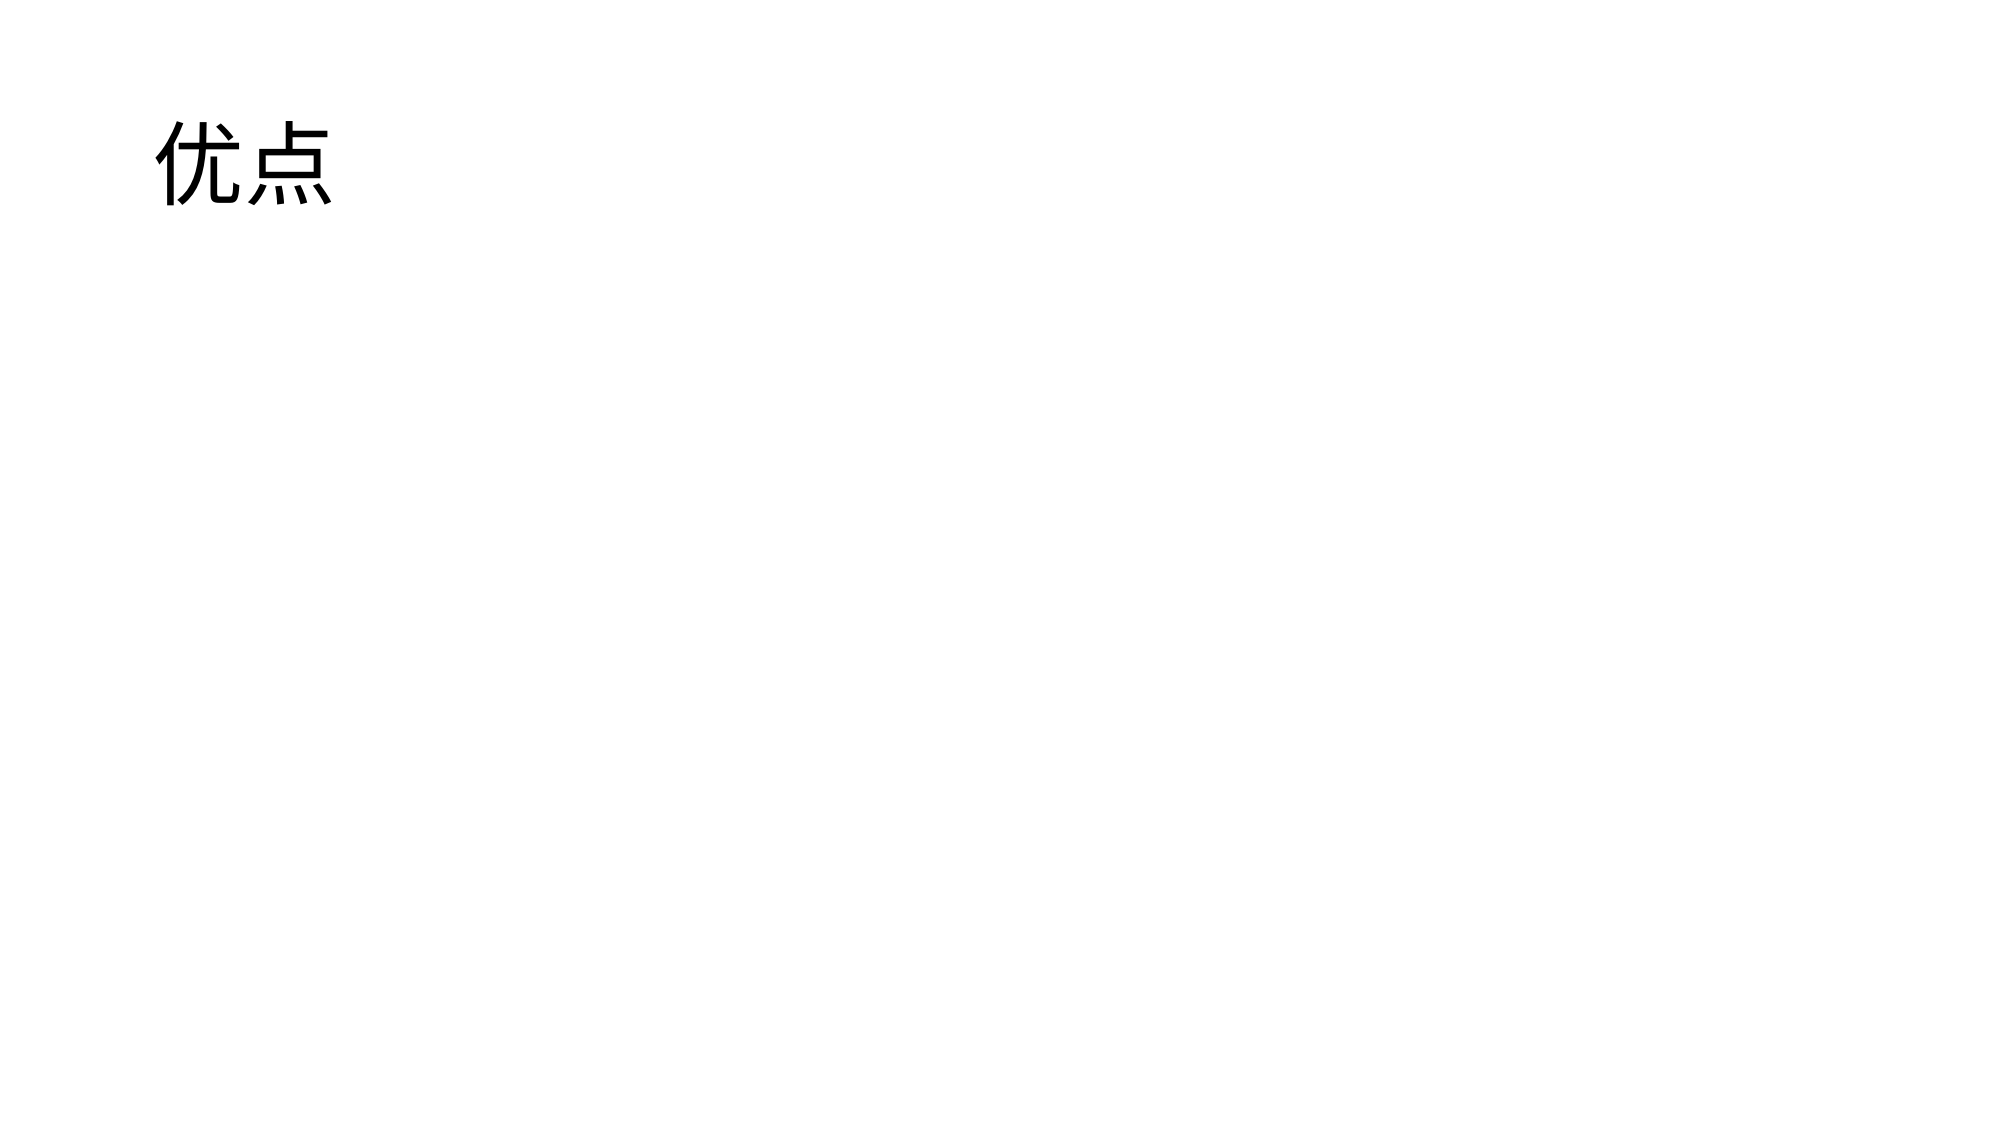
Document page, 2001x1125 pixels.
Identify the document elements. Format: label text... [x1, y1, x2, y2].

title 优点 [137, 59, 1863, 278]
